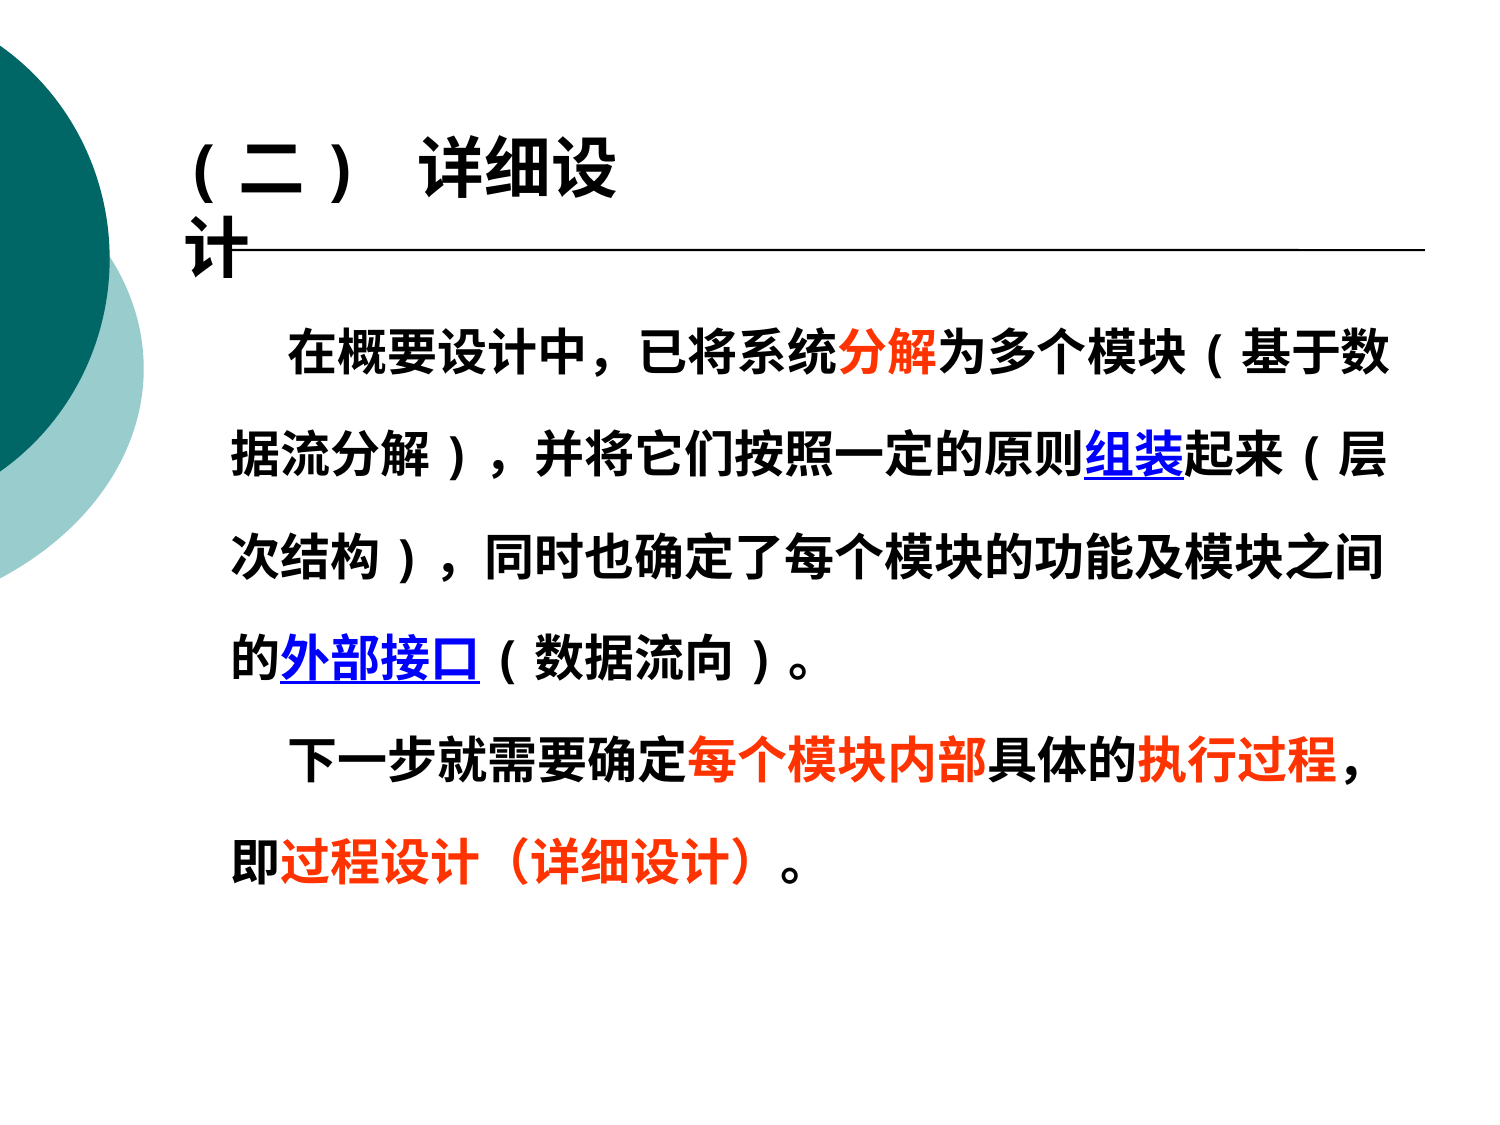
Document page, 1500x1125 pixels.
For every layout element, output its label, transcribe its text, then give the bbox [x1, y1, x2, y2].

text_box 在概要设计中，已将系统分解为多个模块(基于数据流分解)，并将它们按照一定的原则组装起来(层次结构)，同时也确定了每个模块的功能及模块之间的外部接口(数据流向)。 下一步就需要确定每个模块内部具体的执行过程，即过程设计（详细设计）。 [230, 278, 1412, 891]
text_box (二) 详细设计 [183, 125, 644, 286]
